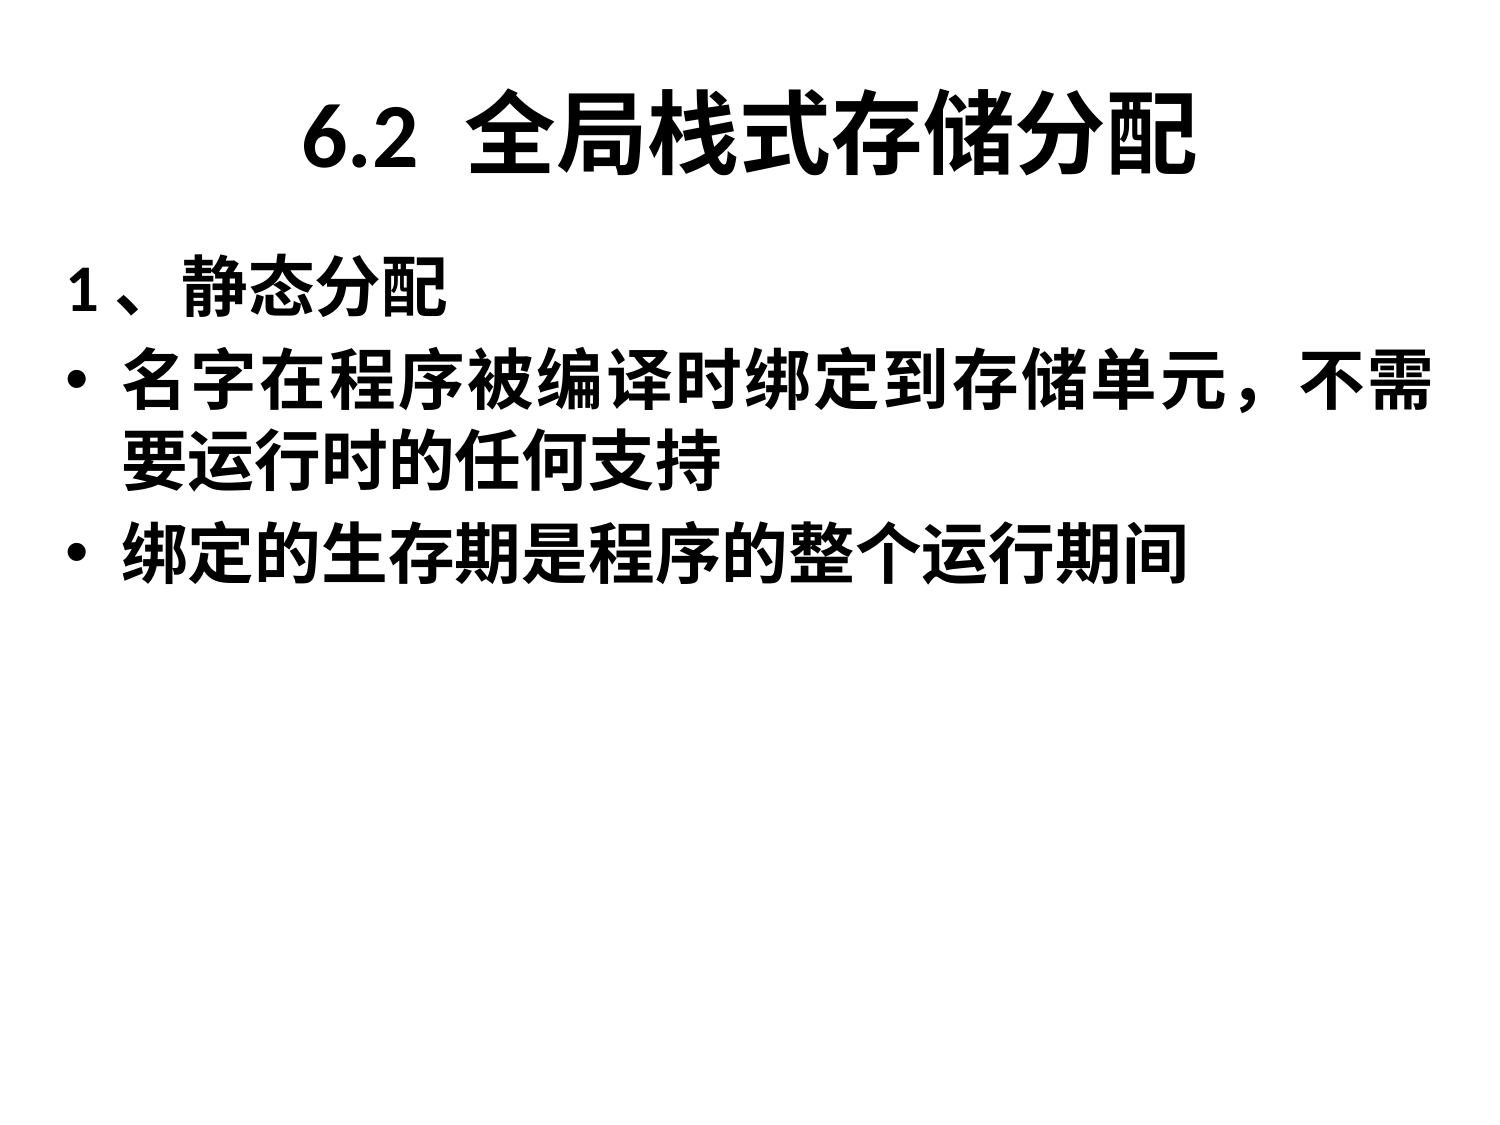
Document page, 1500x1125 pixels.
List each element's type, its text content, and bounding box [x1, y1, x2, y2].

list 1、静态分配 名字在程序被编译时绑定到存储单元，不需要运行时的任何支持 绑定的生存期是程序的整个运行期间 [50, 237, 1450, 1125]
title 6.2 全局栈式存储分配 [24, 37, 1475, 225]
